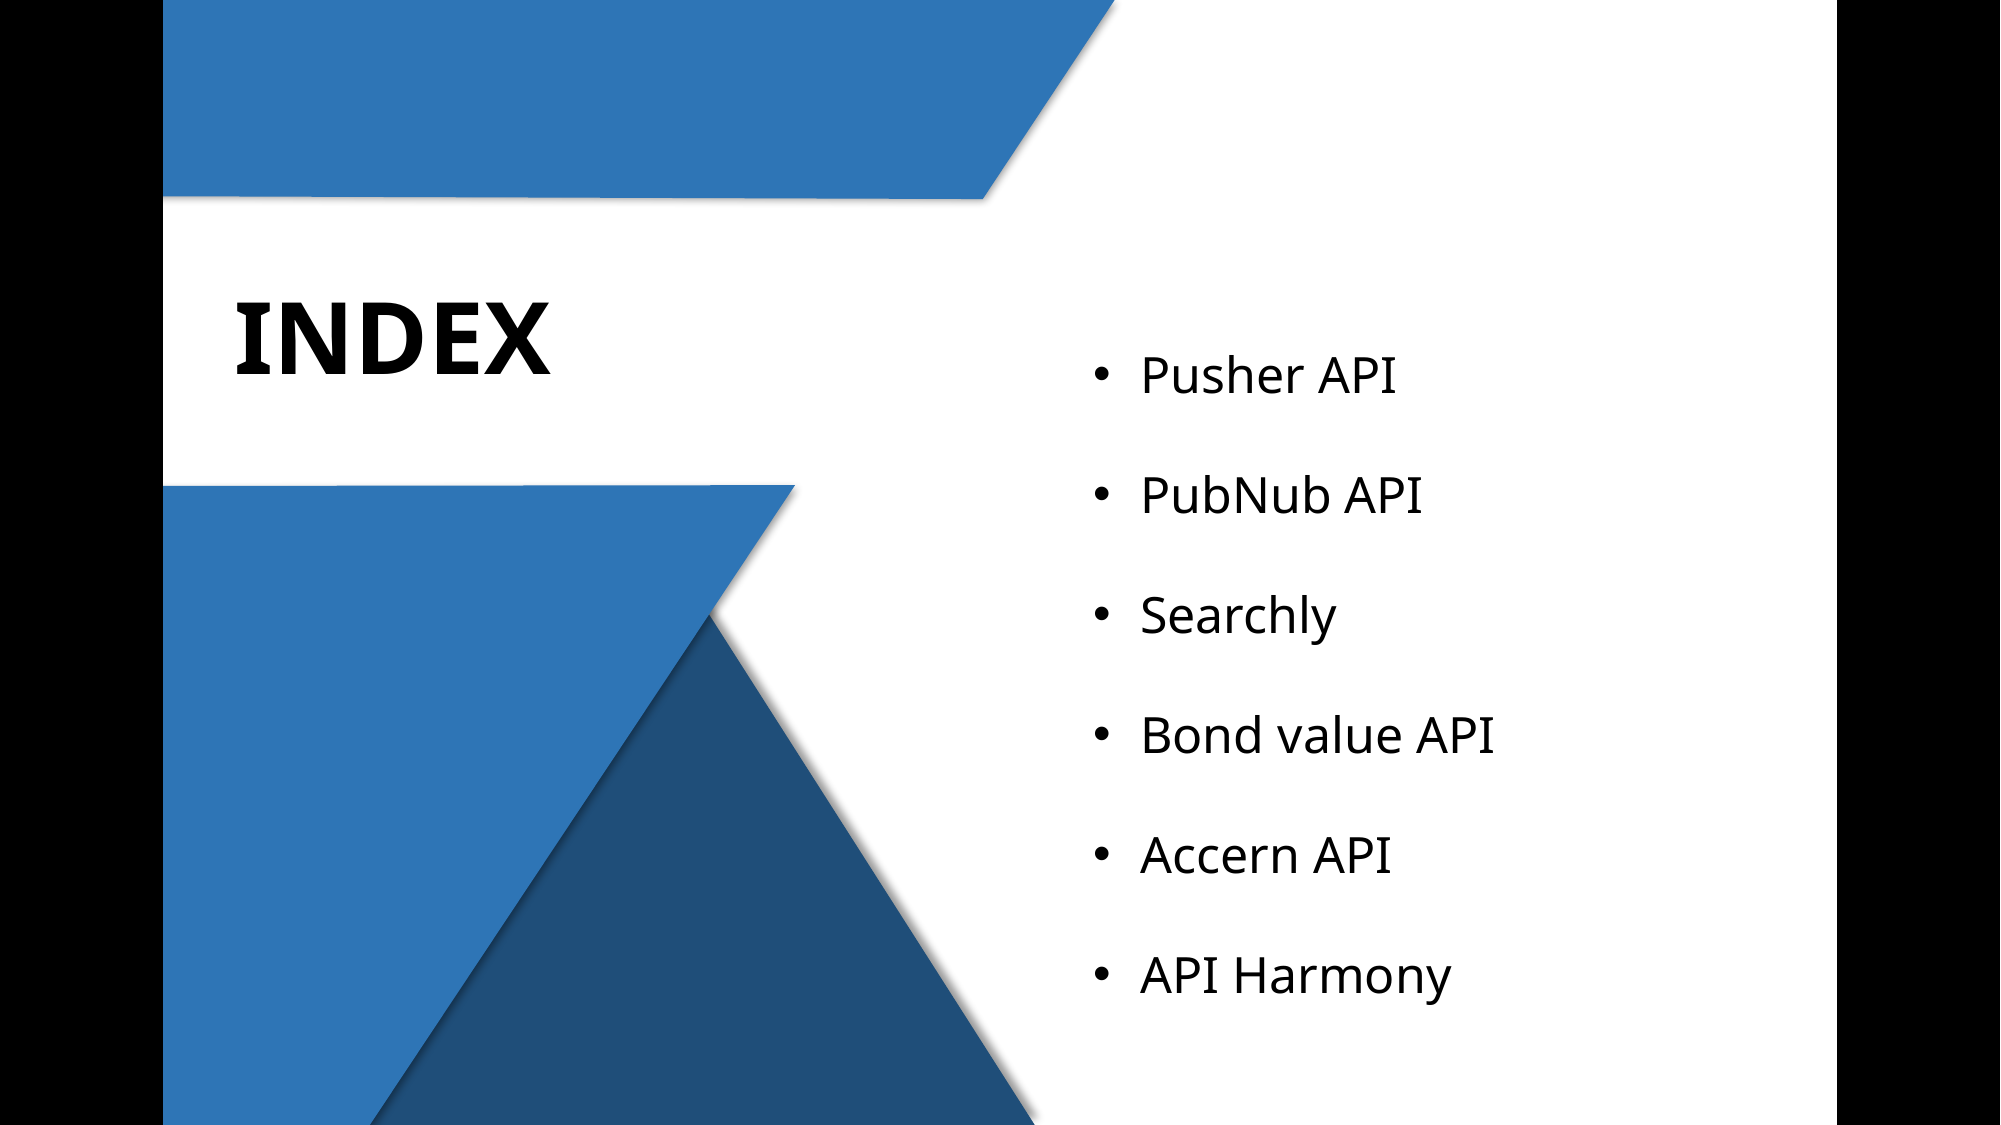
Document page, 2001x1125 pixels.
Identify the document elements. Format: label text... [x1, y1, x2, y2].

text_box [163, 0, 1116, 201]
text_box [163, 484, 797, 1125]
text_box [0, 0, 163, 1125]
text_box Pusher API PubNub API Searchly Bond value API Accern API API Harmony [1078, 336, 1997, 1011]
text_box INDEX [154, 259, 1838, 419]
text_box [1837, 0, 2000, 1125]
text_box [384, 625, 1036, 1125]
